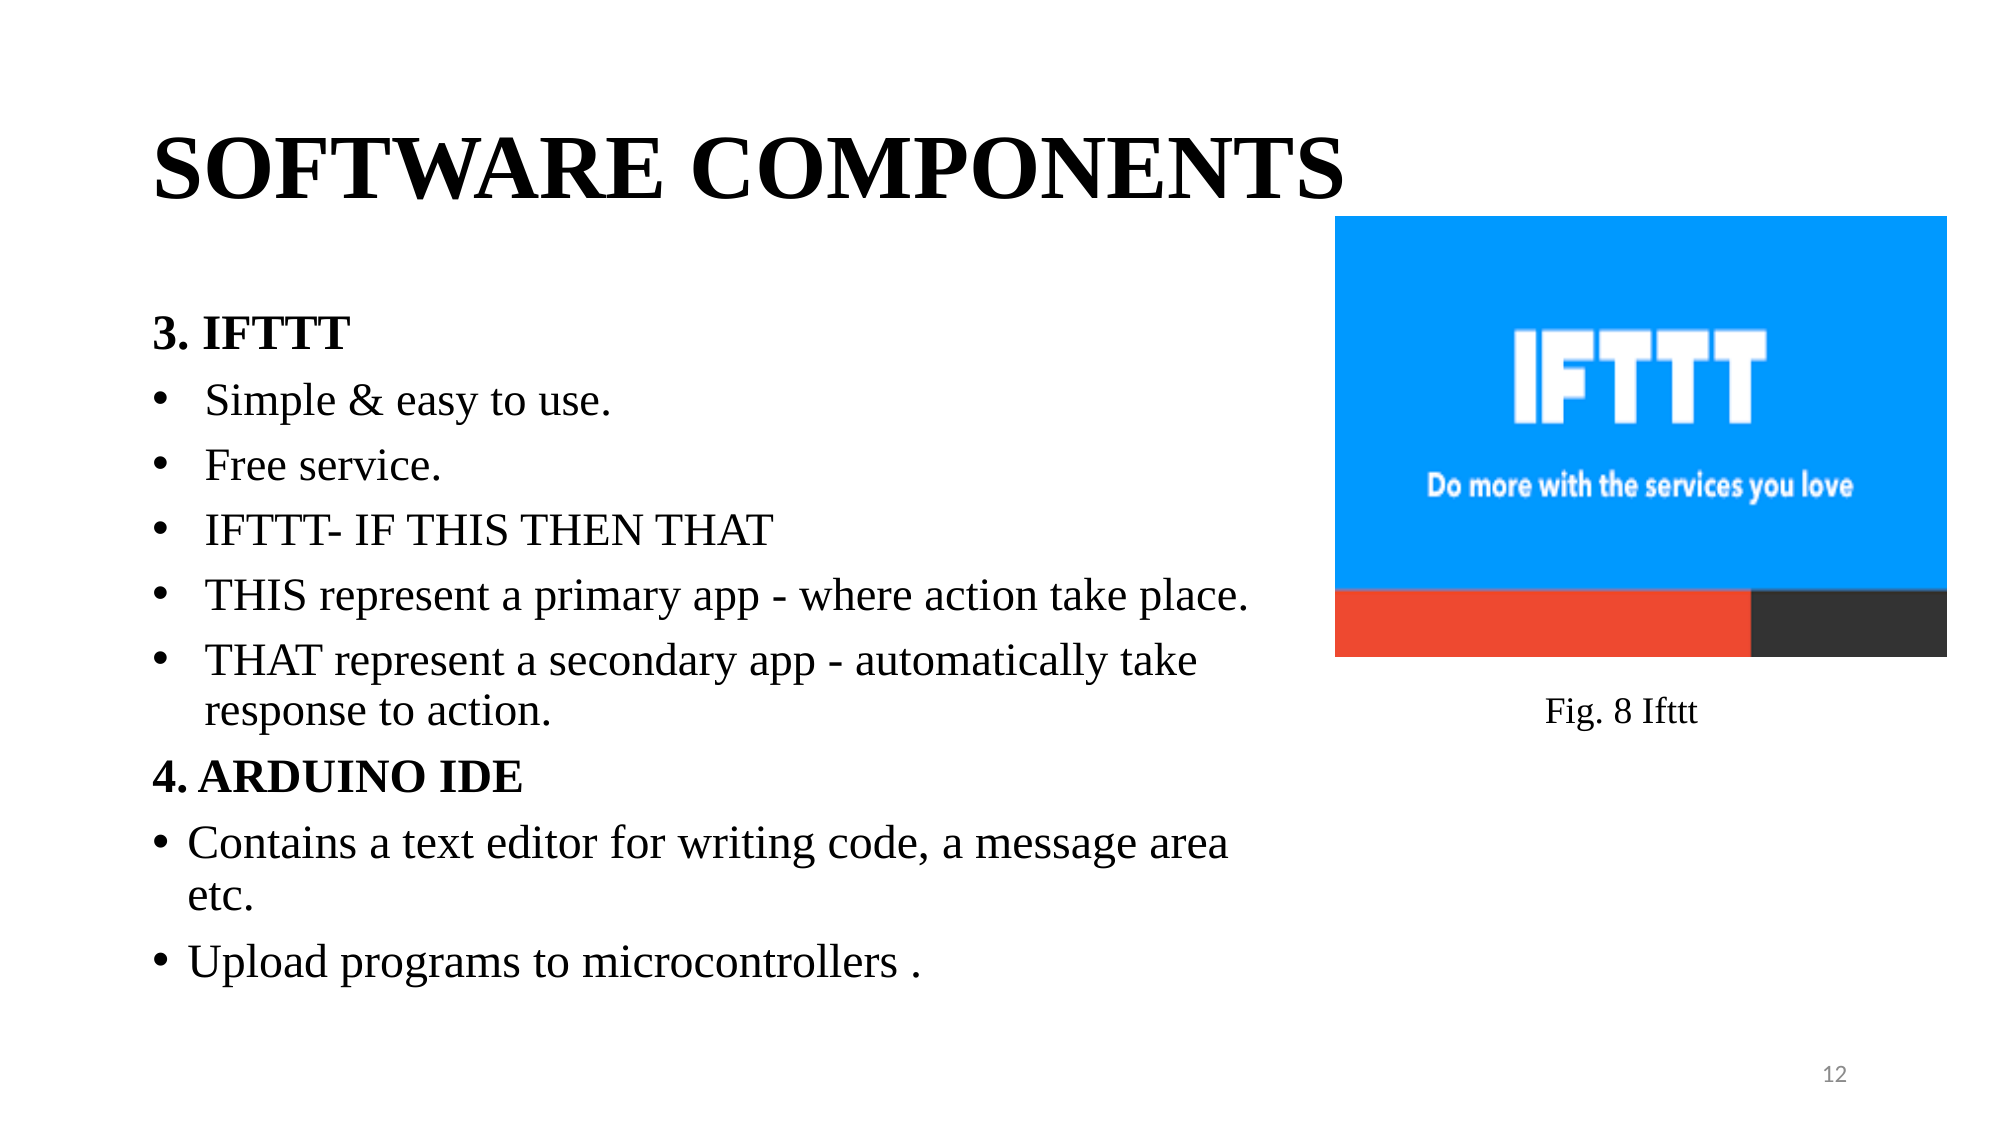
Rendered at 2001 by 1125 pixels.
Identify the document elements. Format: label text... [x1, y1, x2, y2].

picture [1334, 216, 1947, 657]
title SOFTWARE COMPONENTS [137, 59, 1863, 278]
text_box Fig. 8 Ifttt [1530, 678, 2000, 739]
list 3. IFTTT Simple & easy to use. Free service. IFTTT- IF THIS THEN THAT THIS represent a primary app - where action take place. THAT represent a secondary app - automatically take response to action. 4. ARDUINO IDE Contains a text editor for writing code, a message area etc. Upload programs to microcontrollers . [137, 299, 1290, 1014]
slide_number 12 [1412, 1042, 1863, 1103]
